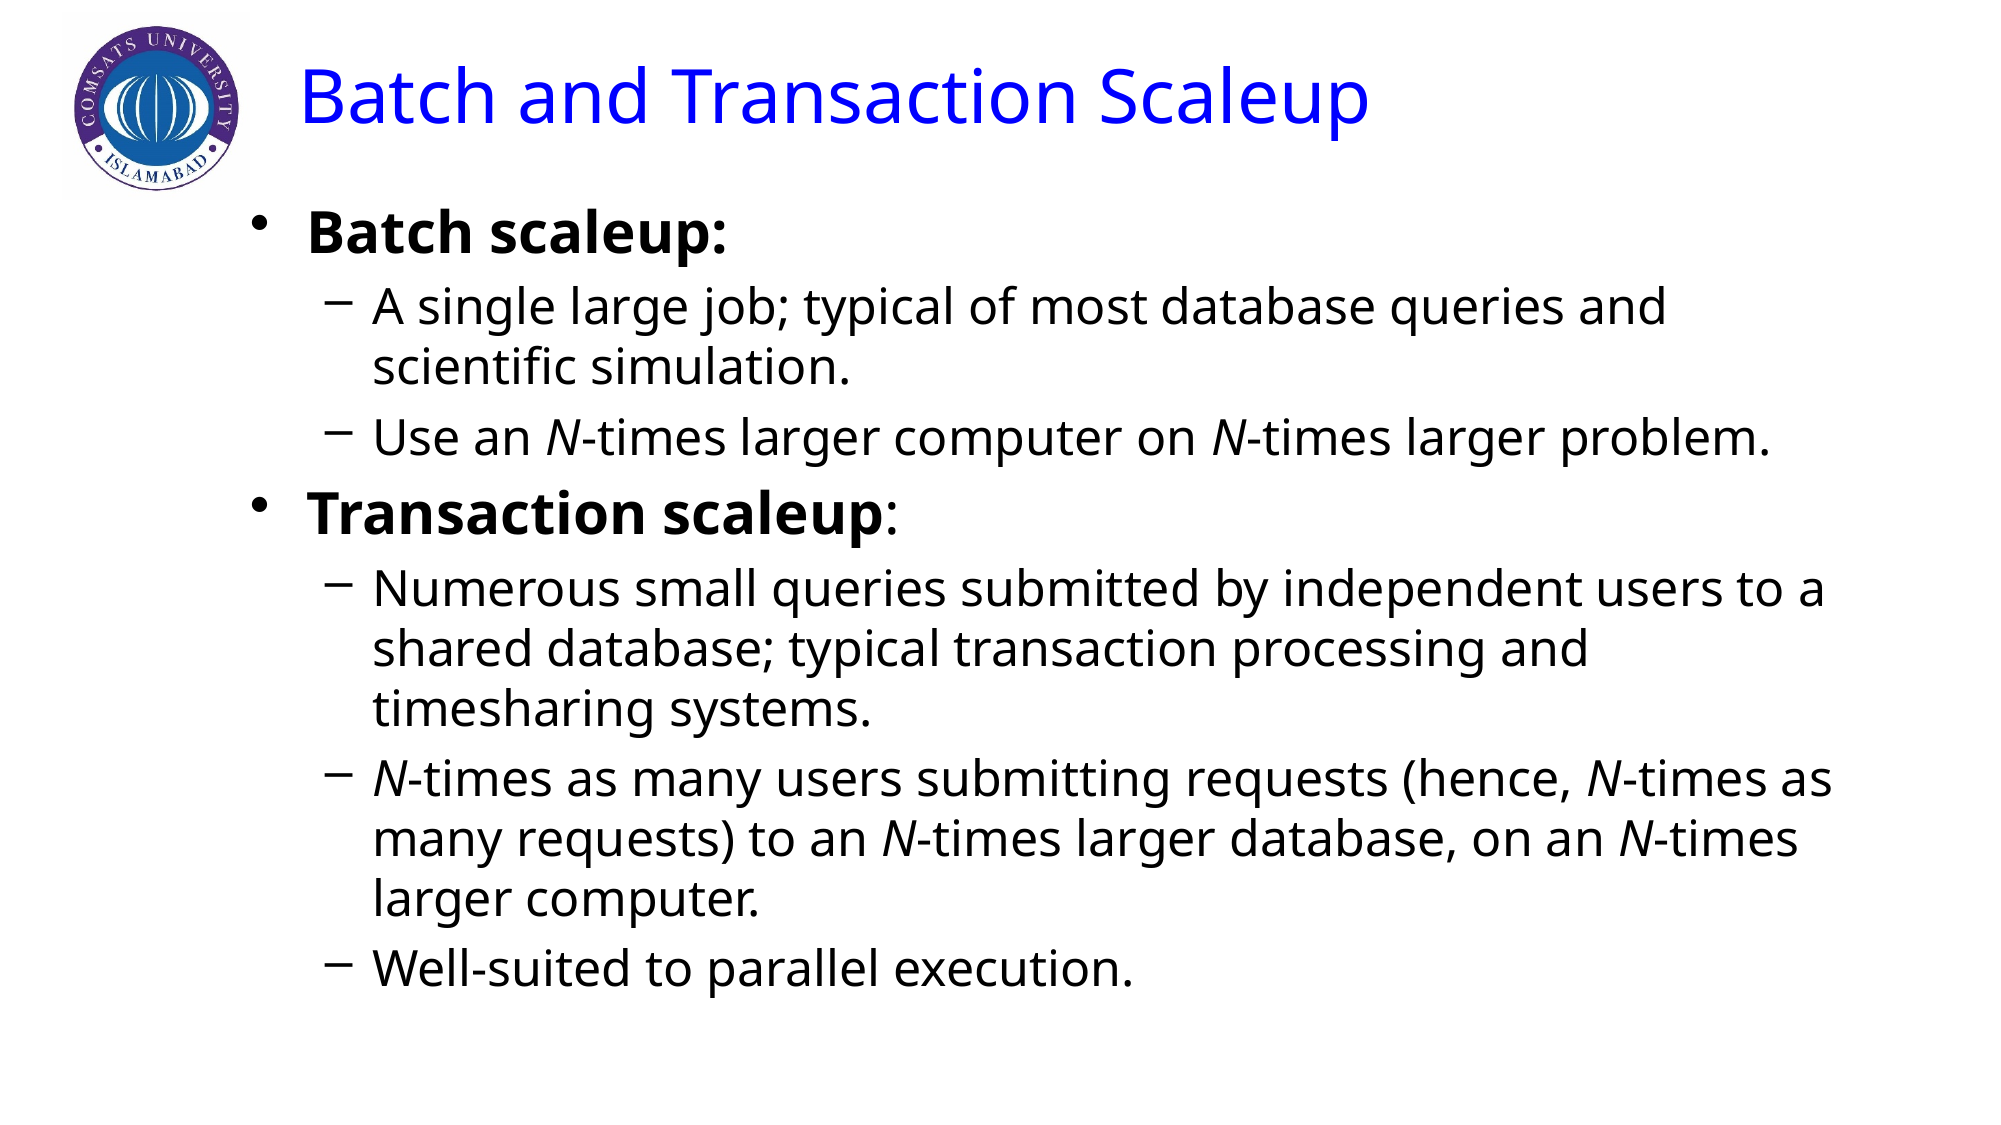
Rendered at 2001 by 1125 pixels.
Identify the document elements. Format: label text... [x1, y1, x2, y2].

title Batch and Transaction Scaleup [283, 0, 1850, 187]
picture [62, 12, 250, 200]
list Batch scaleup: A single large job; typical of most database queries and scientific simulation. Use an N-times larger computer on N-times larger problem. Transaction scaleup: Numerous small queries submitted by independent users to a shared database; typical transaction processing and timesharing systems. N-times as many users submitting requests (hence, N-times as many requests) to an N-times larger database, on an N-times larger computer. Well-suited to parallel execution. [235, 187, 1879, 1021]
